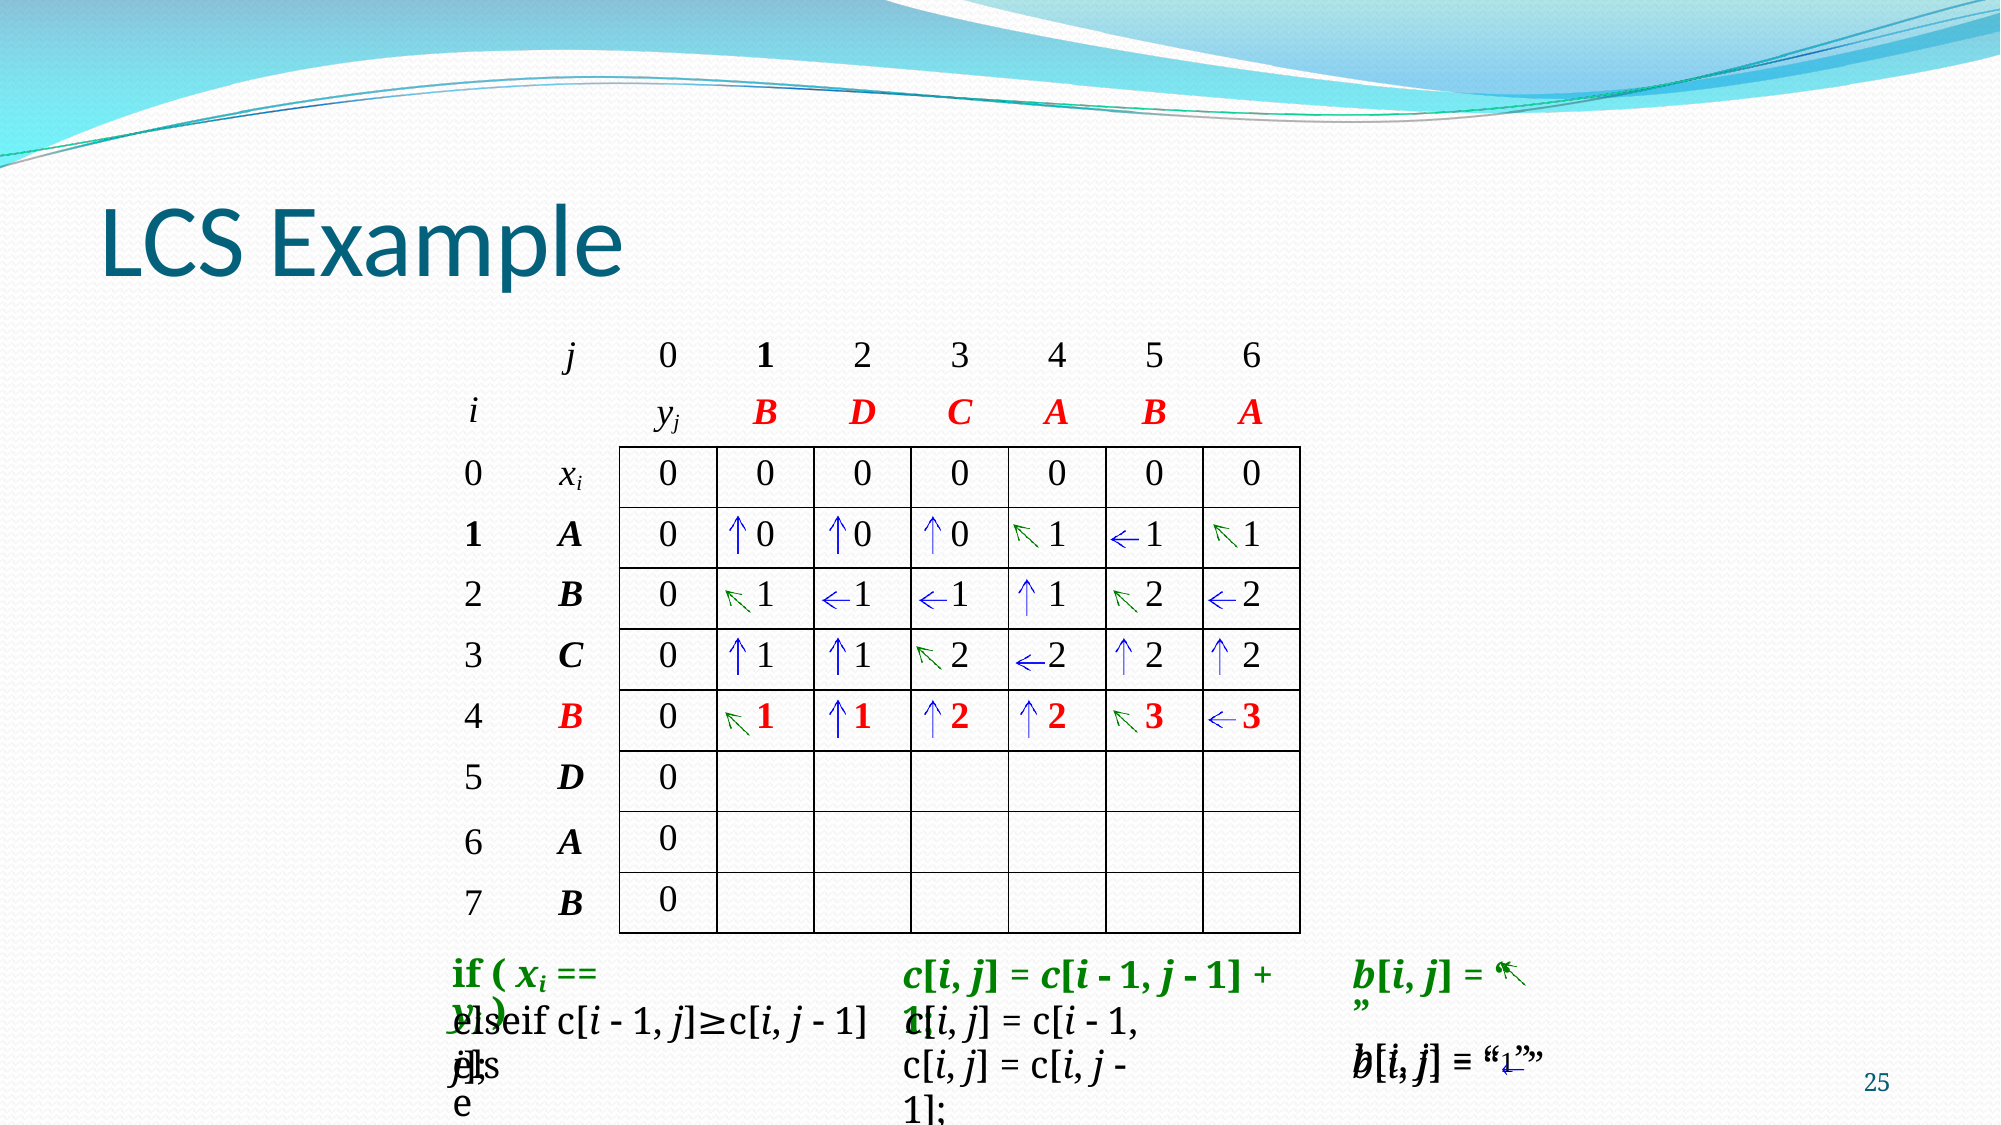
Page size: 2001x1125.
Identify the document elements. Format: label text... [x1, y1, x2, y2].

table_cell 1 [718, 630, 813, 689]
table_cell 1 [815, 630, 910, 689]
table_cell [457, 872, 520, 933]
table_cell 0 [815, 508, 910, 567]
table_cell D [520, 751, 619, 812]
table_cell 0 [620, 508, 716, 567]
table_cell [457, 812, 520, 872]
table_header 2 D [814, 335, 911, 446]
table_cell B [520, 568, 619, 629]
table_cell 0 [620, 873, 716, 932]
table_cell 0 [620, 569, 716, 628]
table_cell 0 [912, 448, 1008, 507]
table_cell 1 [815, 691, 910, 750]
table_cell 3 [1107, 691, 1202, 750]
table_cell 1 [815, 569, 910, 628]
table_cell 0 [620, 752, 716, 811]
table_cell [815, 873, 910, 932]
table_cell 2 [1204, 569, 1299, 628]
text_box if ( xi == yj ) [450, 958, 652, 994]
table_cell B [520, 690, 619, 751]
table_cell [1009, 873, 1105, 932]
table_cell [912, 873, 1008, 932]
table_cell C [520, 629, 619, 690]
table_cell [718, 873, 813, 932]
slide_number 25 [1857, 1074, 1912, 1125]
table_cell 0 [718, 508, 813, 567]
table_cell [815, 812, 910, 872]
table_header 5 B [1106, 335, 1203, 446]
table_cell 0 [620, 691, 716, 750]
table_cell 1 [457, 507, 520, 568]
table_cell 0 [620, 812, 716, 872]
text_box else [450, 1048, 517, 1124]
table_cell [1107, 873, 1202, 932]
table_cell 2 [457, 568, 520, 629]
table_cell [718, 812, 813, 872]
table_cell 1 [1107, 508, 1202, 567]
table_cell [520, 872, 619, 933]
table_cell 1 [1204, 508, 1299, 567]
table_header 1 B [717, 335, 814, 446]
table_cell [912, 812, 1008, 872]
text_box 6 7 [462, 818, 485, 923]
table_cell 1 [912, 569, 1008, 628]
text_box b[i, j] = “” [1350, 1038, 1575, 1086]
table_cell 0 [815, 448, 910, 507]
table_cell 1 [1009, 569, 1105, 628]
table_cell 0 [912, 508, 1008, 567]
picture [0, 0, 2000, 1125]
text_box A B [556, 818, 586, 923]
table_cell xi [520, 447, 619, 507]
table_cell A [520, 507, 619, 568]
table_cell 1 [718, 569, 813, 628]
table_cell 0 [1009, 448, 1105, 507]
table_cell 2 [1009, 630, 1105, 689]
table_cell 2 [1107, 630, 1202, 689]
table_cell 2 [1009, 691, 1105, 750]
table_header i [457, 335, 520, 447]
table_cell [1204, 812, 1299, 872]
table_cell 0 [1204, 448, 1299, 507]
table_header j [520, 335, 619, 447]
table_header 6 A [1203, 335, 1300, 446]
text_box c[i, j] = c[i  1, j  1] + 1; [900, 949, 1286, 1042]
table_cell [718, 752, 813, 811]
table_cell 5 [457, 751, 520, 812]
table_cell [1204, 752, 1299, 811]
table_cell 1 [1009, 508, 1105, 567]
table_cell 0 [718, 448, 813, 507]
table_cell [1009, 752, 1105, 811]
table_cell [1009, 812, 1105, 872]
table_cell 2 [912, 630, 1008, 689]
table_cell [1107, 812, 1202, 872]
table_cell 1 [718, 691, 813, 750]
table_header 3 C [911, 335, 1009, 446]
table_cell [912, 752, 1008, 811]
table_header 4 A [1009, 335, 1106, 446]
table_cell 0 [620, 448, 716, 507]
table_cell 3 [1204, 691, 1299, 750]
table_cell [1204, 873, 1299, 932]
text_box c[i, j] = c[i, j  1]; [900, 1038, 1169, 1125]
table_cell [815, 752, 910, 811]
table_cell [1107, 752, 1202, 811]
table_cell 0 [457, 447, 520, 507]
text_box elseif c[i  1, j]≥c[i, j  1] c[i, j] = c[i  1, j]; [450, 994, 1169, 1087]
table_cell 0 [1107, 448, 1202, 507]
text_box b[i, j] = “ ” b[i, j] = “” [1350, 958, 1550, 1038]
table_cell 2 [912, 691, 1008, 750]
table_header 0 yj [619, 335, 717, 446]
table_cell 4 [457, 690, 520, 751]
table_cell 0 [620, 630, 716, 689]
table_cell [520, 812, 619, 872]
title LCS Example [97, 169, 1867, 360]
table_cell 2 [1107, 569, 1202, 628]
table_cell 3 [457, 629, 520, 690]
table_cell 2 [1204, 630, 1299, 689]
